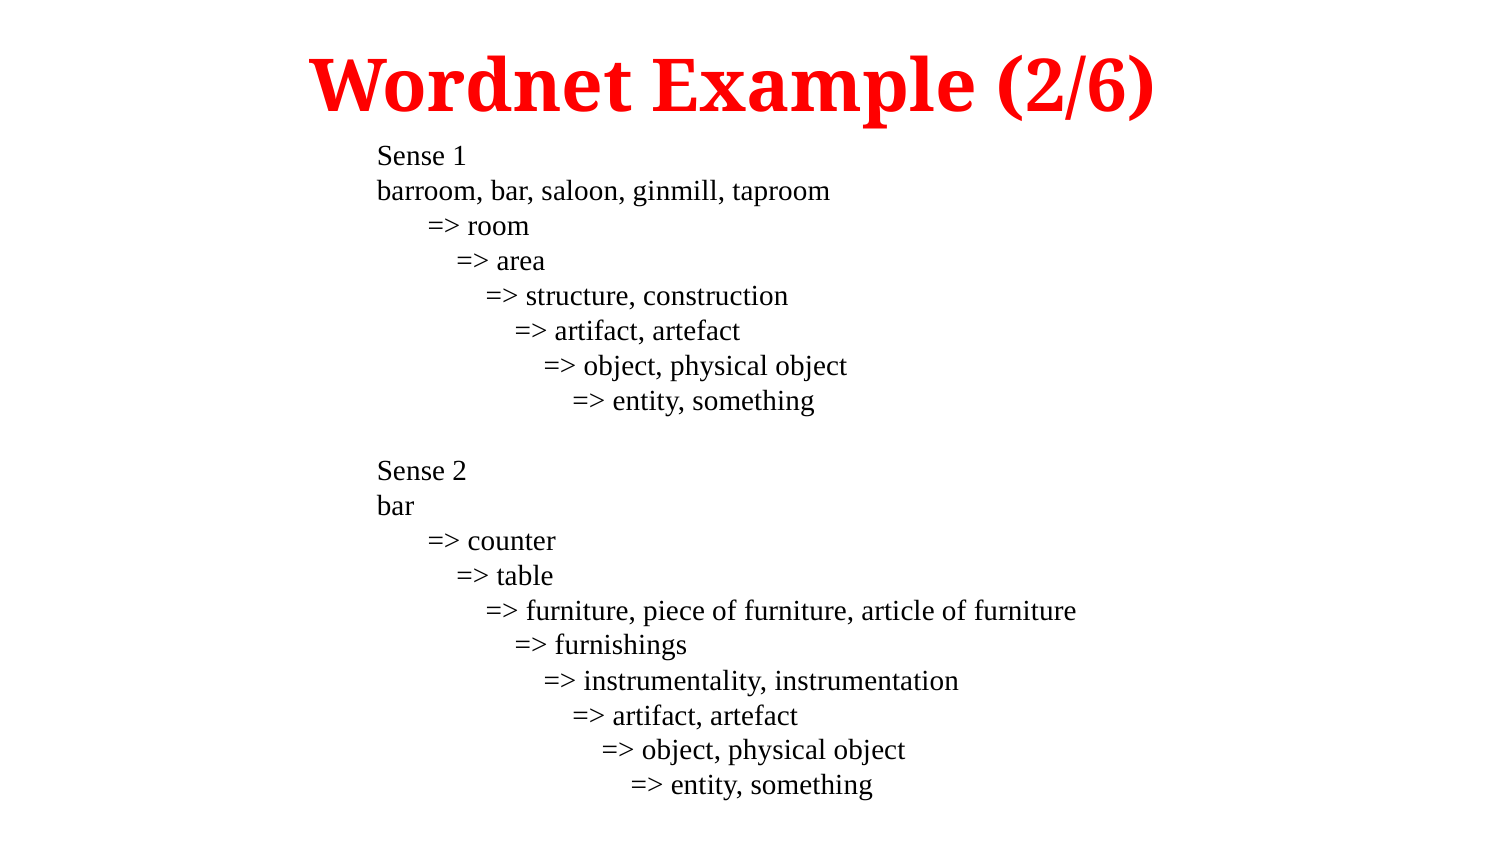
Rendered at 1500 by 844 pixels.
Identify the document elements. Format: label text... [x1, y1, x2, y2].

title Wordnet Example (2/6) [41, 31, 1425, 147]
text_box Sense 1 barroom, bar, saloon, ginmill, taproom => room => area => structure, construction => artifact, artefact => object, physical object => entity, something Sense 2 bar => counter => table => furniture, piece of furniture, article of furniture => furnishings => instrumentality, instrumentation => artifact, artefact => object, physical object => entity, something [362, 129, 1174, 808]
